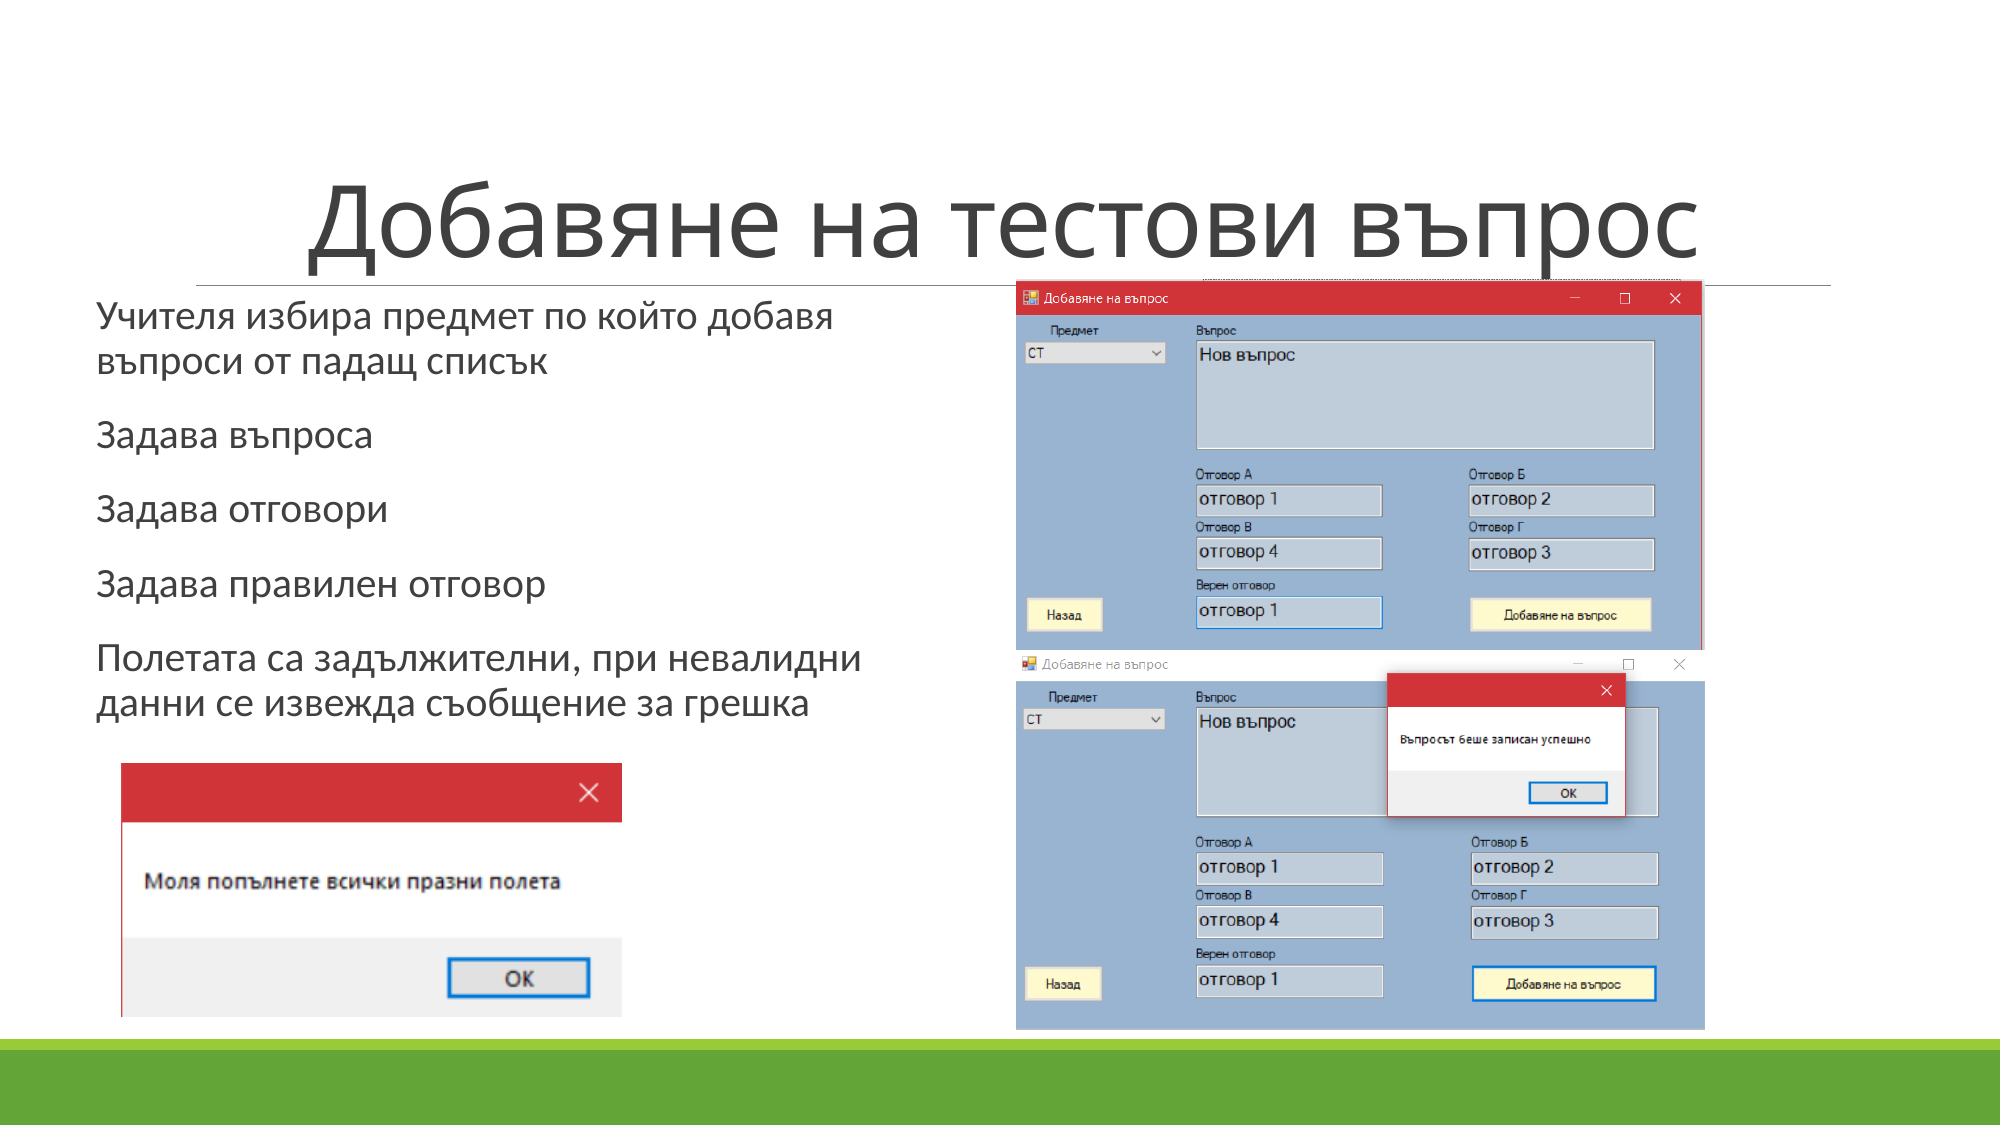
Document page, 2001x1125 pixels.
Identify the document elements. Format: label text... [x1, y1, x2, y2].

title Добавяне на тестови въпрос [180, 47, 1830, 285]
list Учителя избира предмет по който добавя въпроси от падащ списък Задава въпроса Задава отговори Задава правилен отговор Полетата са задължителни, при невалидни данни се извежда съобщение за грешка [81, 285, 928, 891]
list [1015, 278, 1706, 649]
picture [1015, 650, 1706, 1031]
picture [120, 763, 622, 1018]
